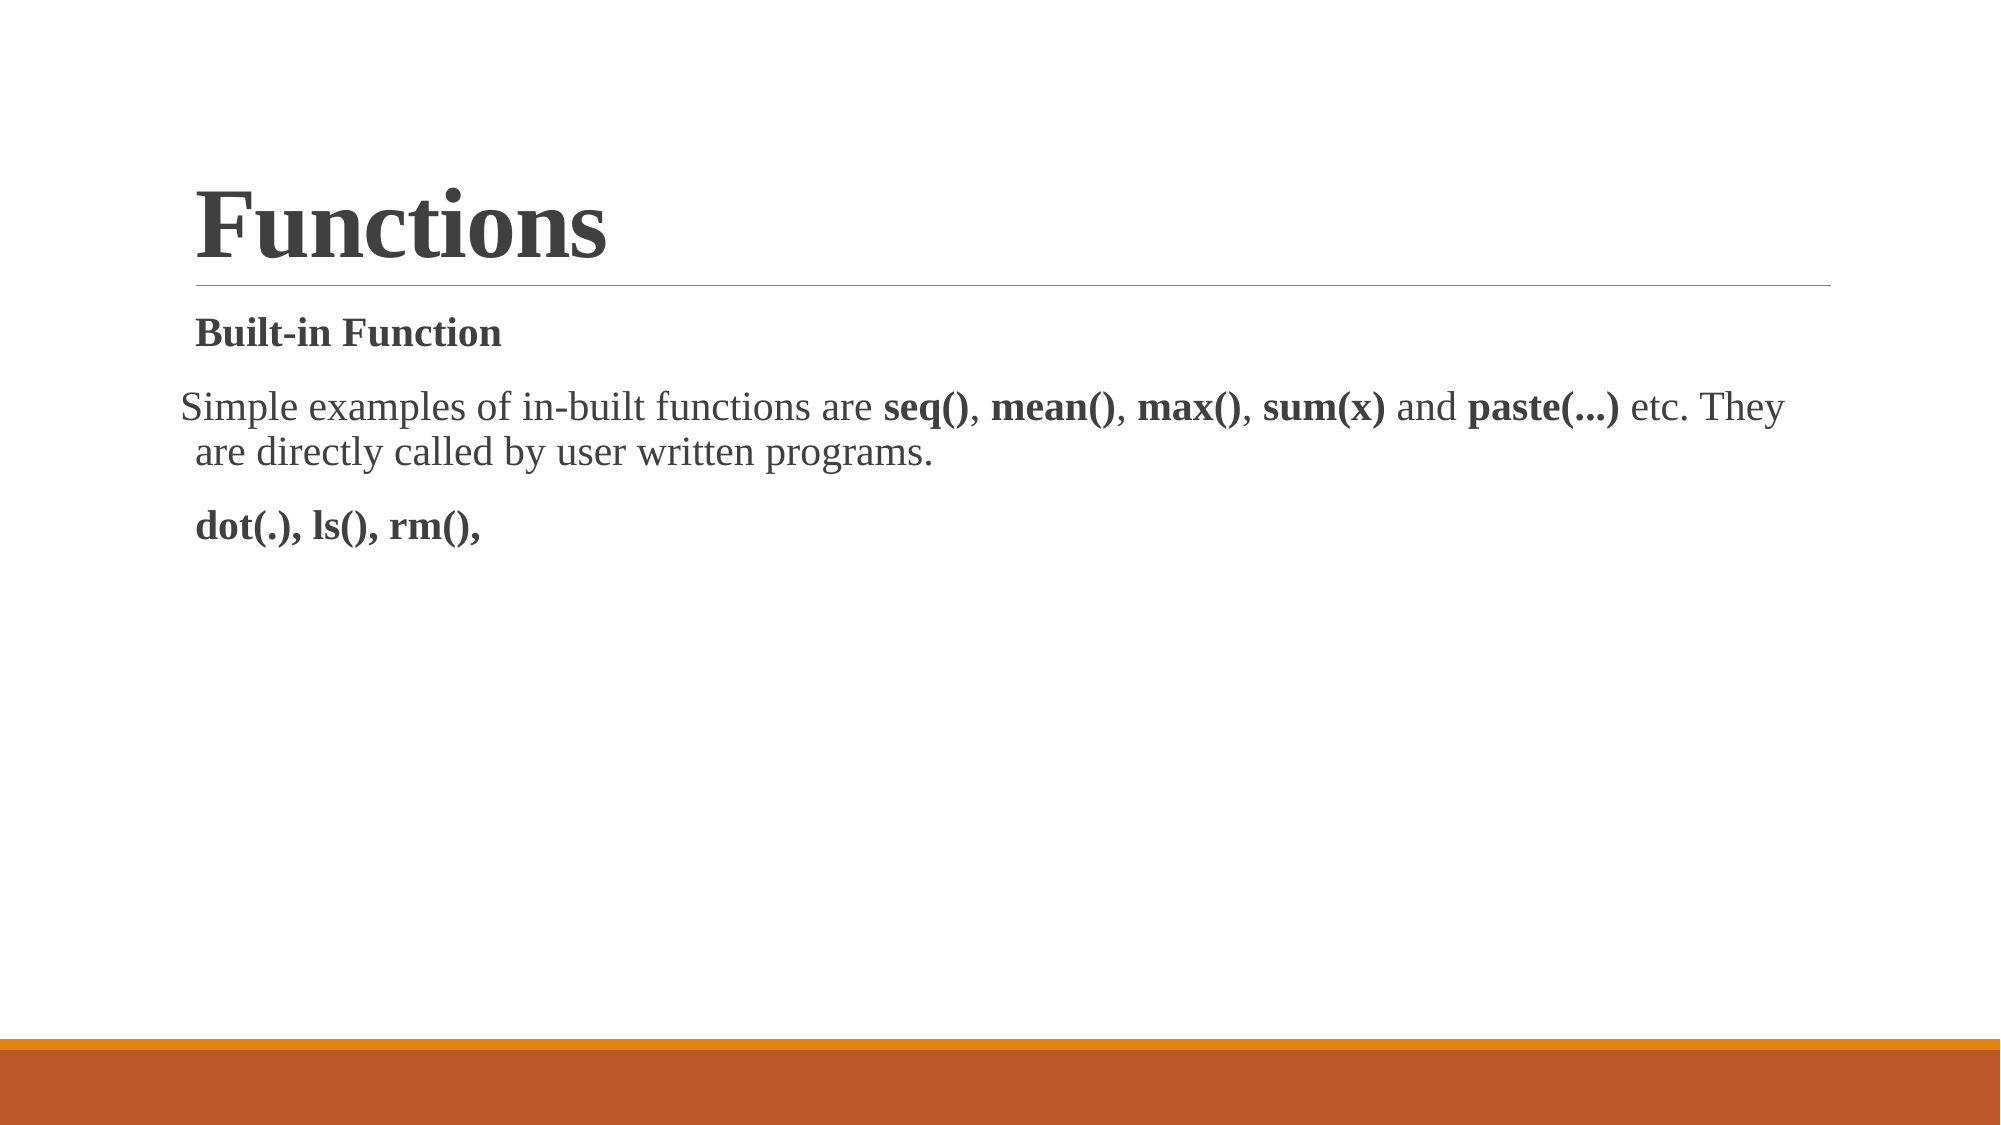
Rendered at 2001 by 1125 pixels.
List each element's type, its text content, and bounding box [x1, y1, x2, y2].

list Built-in Function Simple examples of in-built functions are seq(), mean(), max(), sum(x) and paste(...) etc. They are directly called by user written programs. dot(.), ls(), rm(), [180, 302, 1830, 963]
title Functions [180, 47, 1830, 285]
